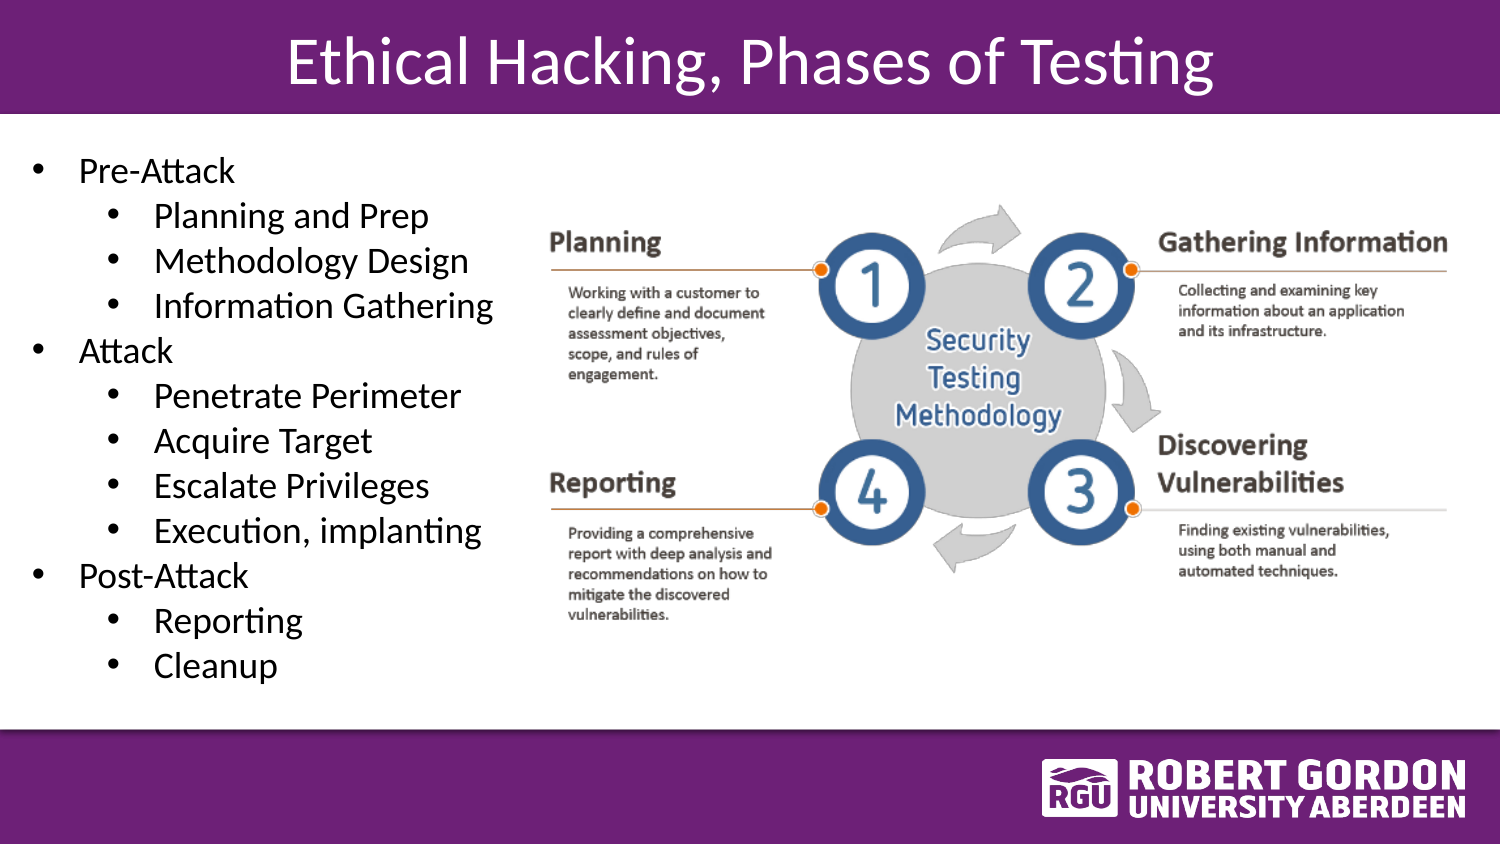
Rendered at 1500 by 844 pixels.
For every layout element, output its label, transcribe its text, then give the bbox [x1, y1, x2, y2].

title Ethical Hacking, Phases of Testing [76, 0, 1427, 115]
text_box Pre-Attack Planning and Prep Methodology Design Information Gathering Attack Penetrate Perimeter Acquire Target Escalate Privileges Execution, implanting Post-Attack Reporting Cleanup [17, 138, 696, 694]
picture [537, 161, 1477, 647]
picture [1042, 759, 1465, 818]
